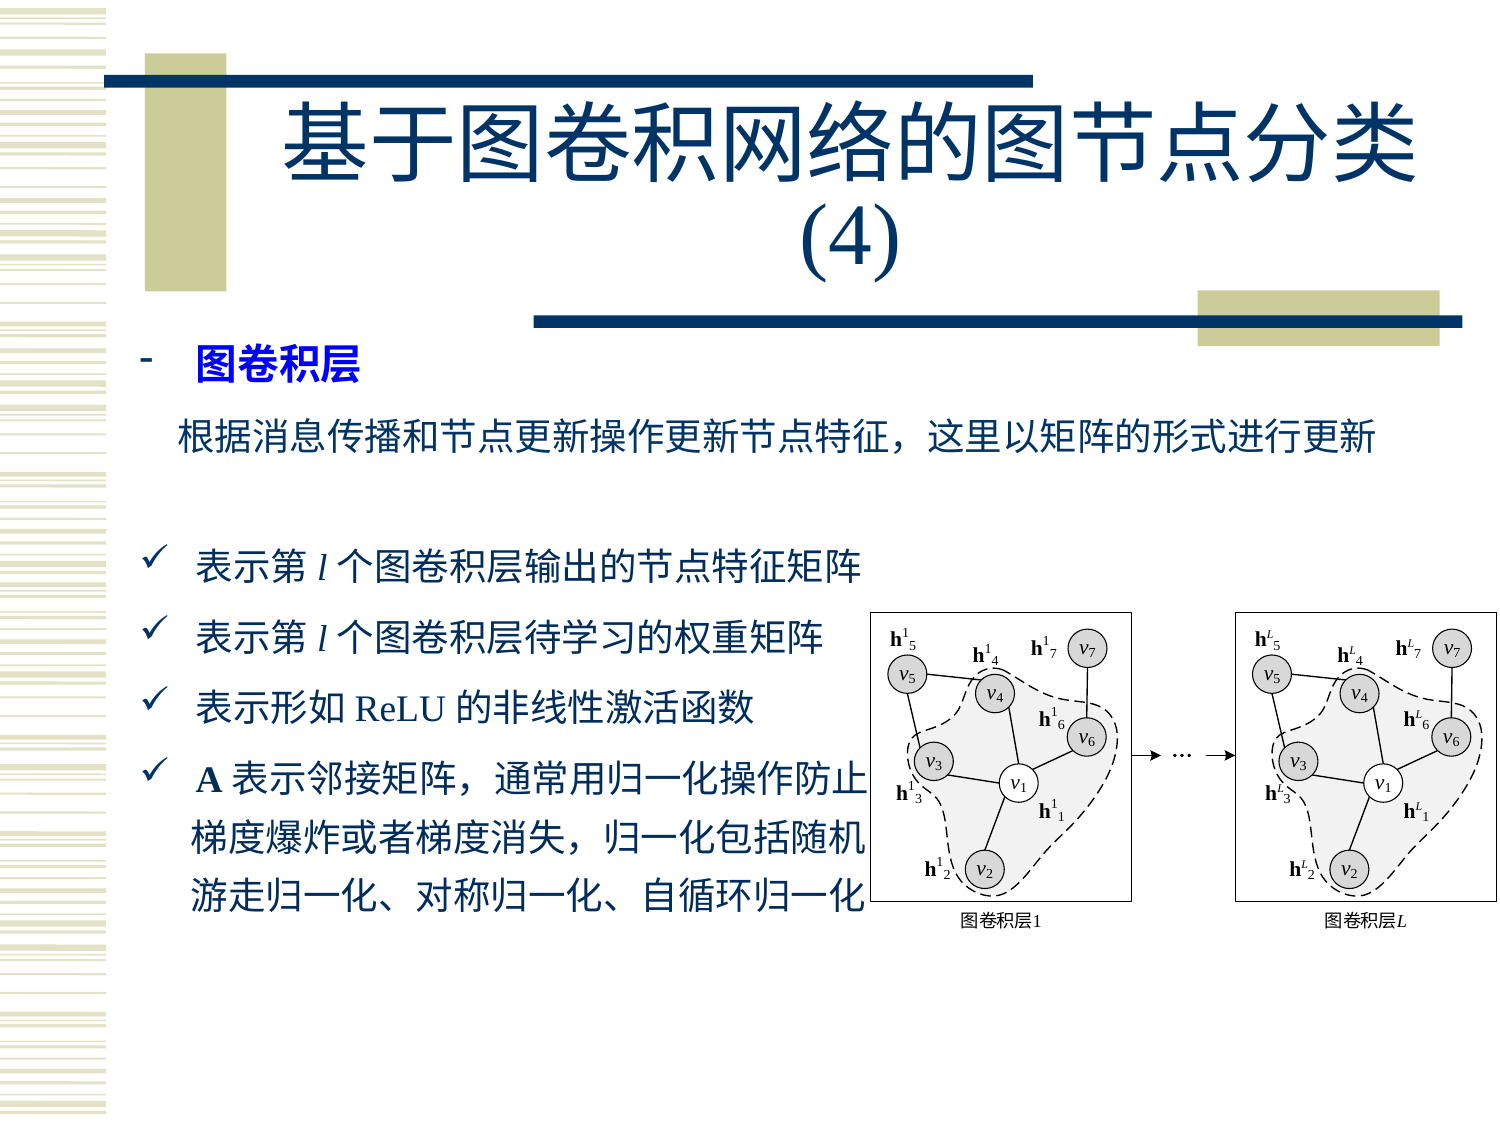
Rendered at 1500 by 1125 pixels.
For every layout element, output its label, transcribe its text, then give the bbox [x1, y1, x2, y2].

picture [867, 609, 1498, 941]
title 基于图卷积网络的图节点分类 (4) [218, 99, 1483, 288]
